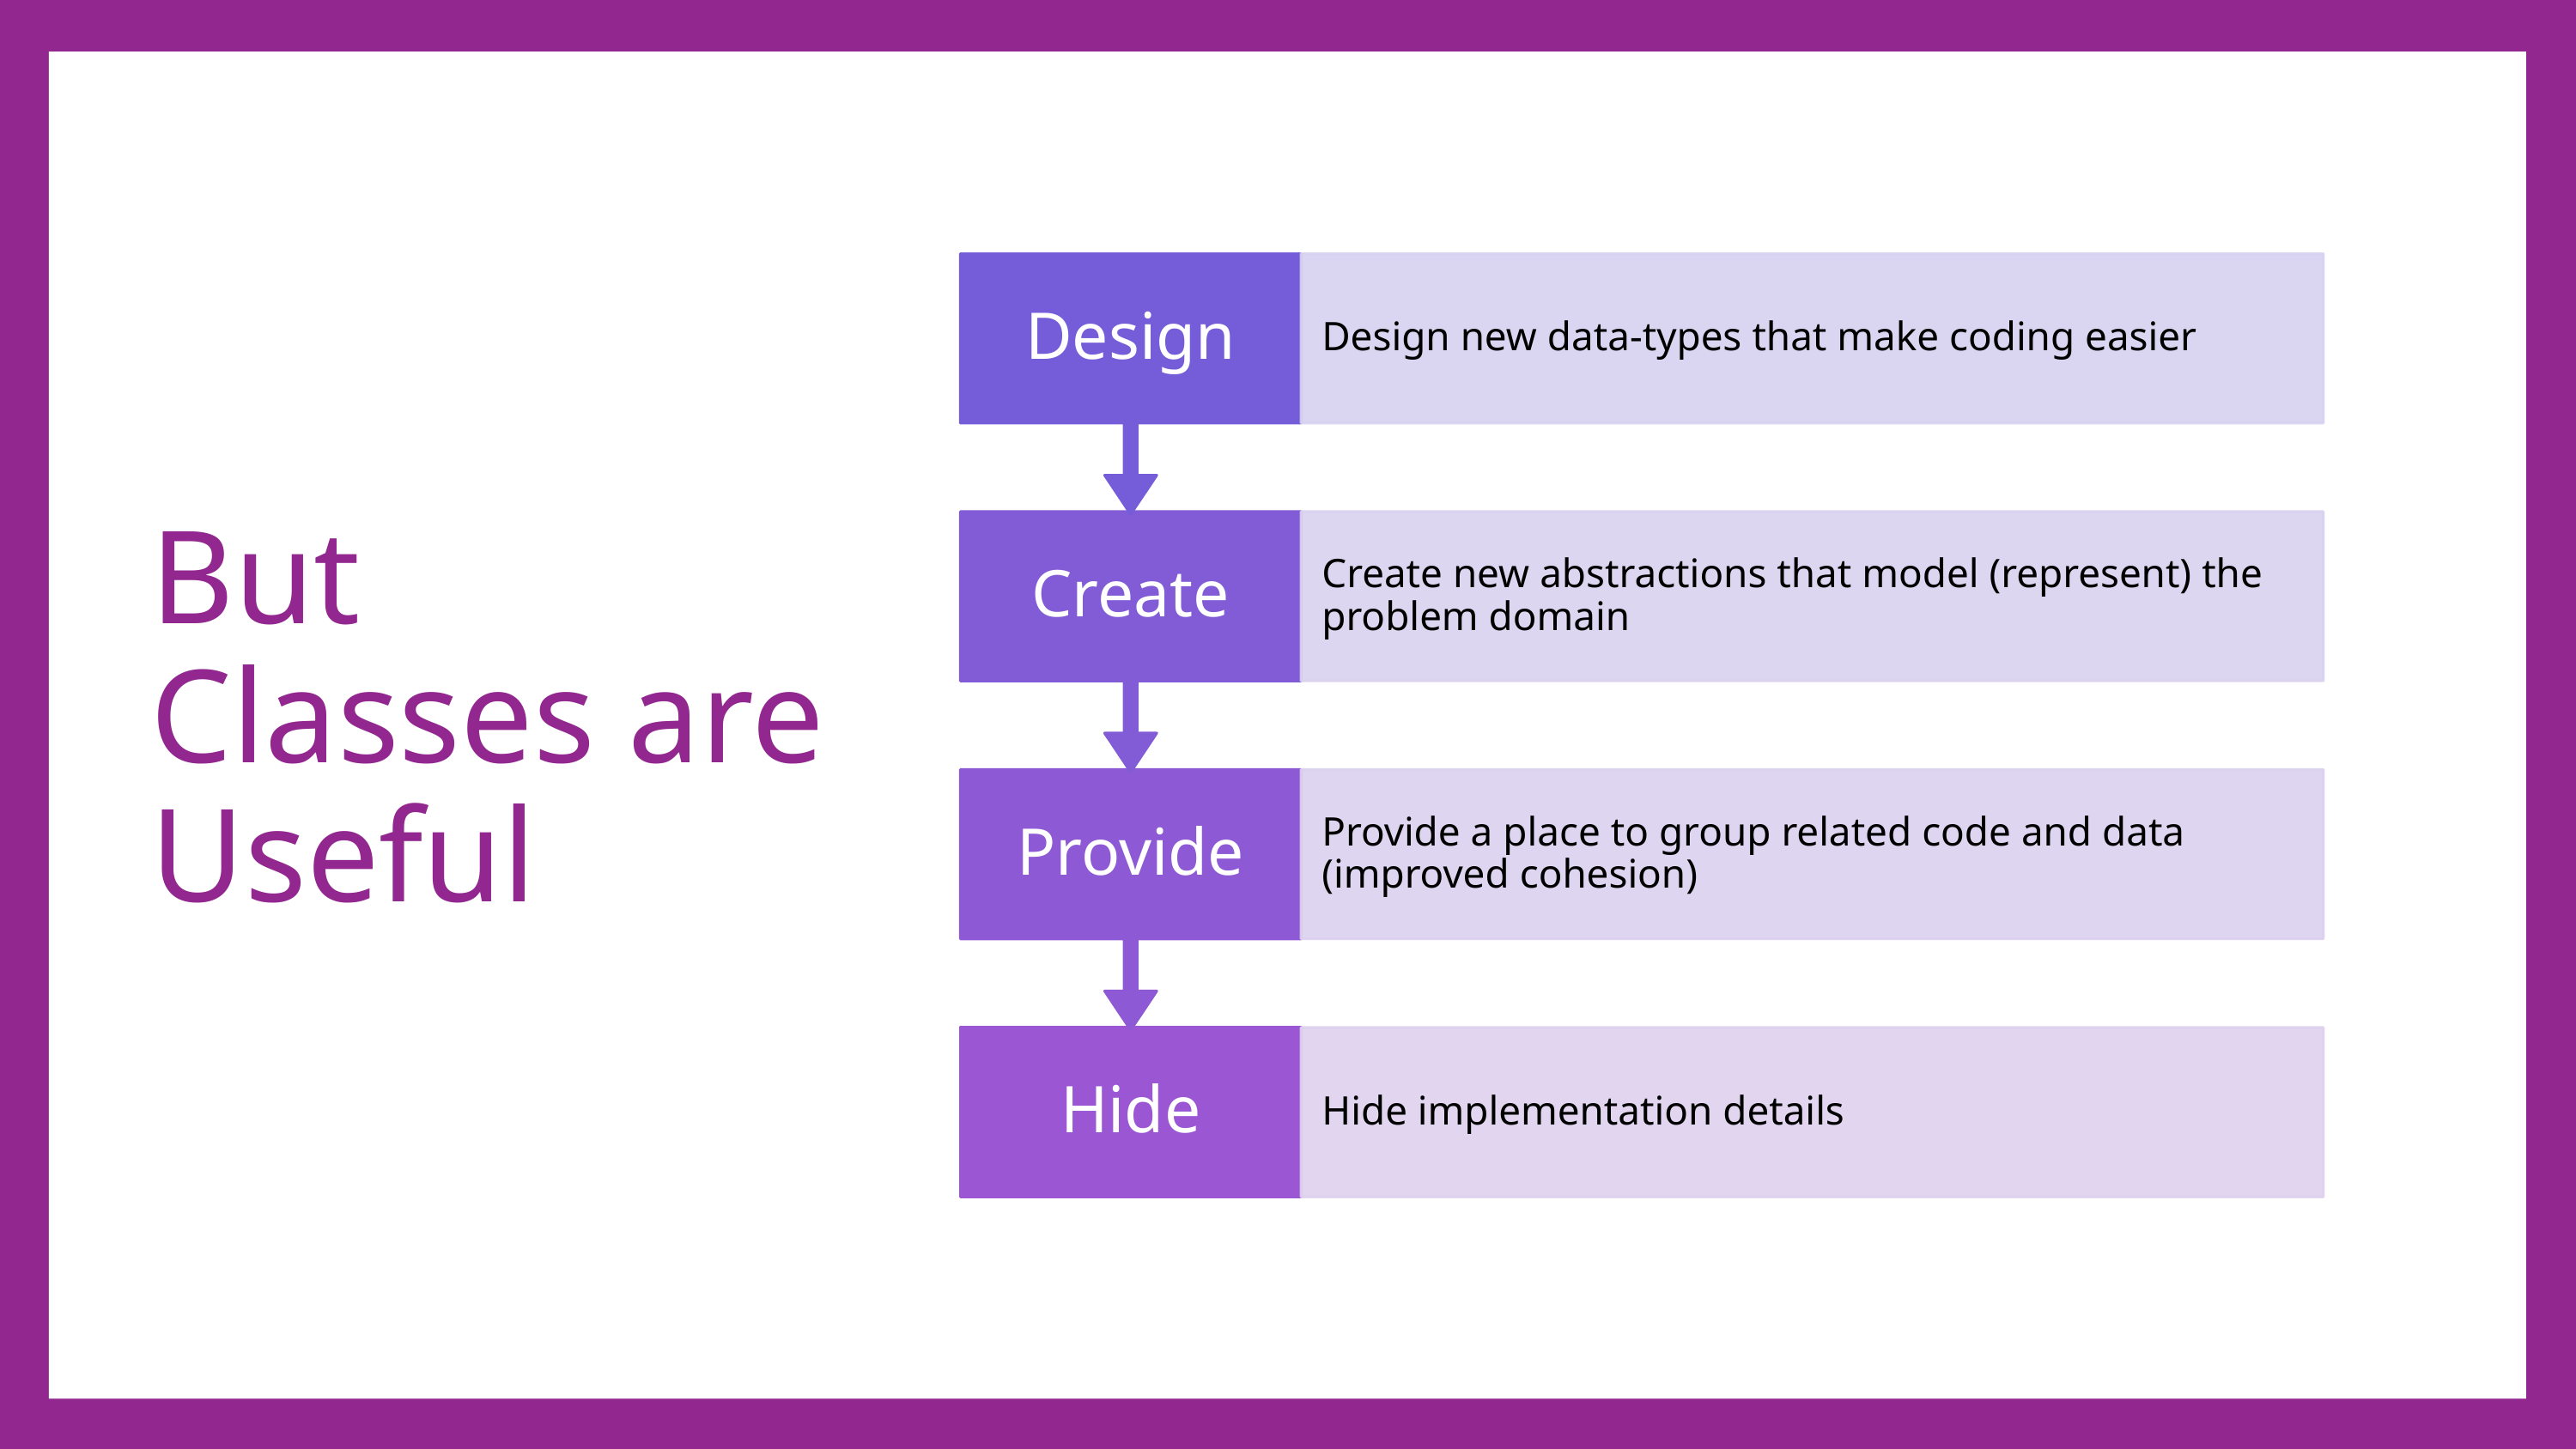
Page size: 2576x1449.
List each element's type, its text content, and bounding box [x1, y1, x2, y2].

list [960, 252, 2324, 1197]
title But Classes are Useful [137, 129, 849, 1313]
